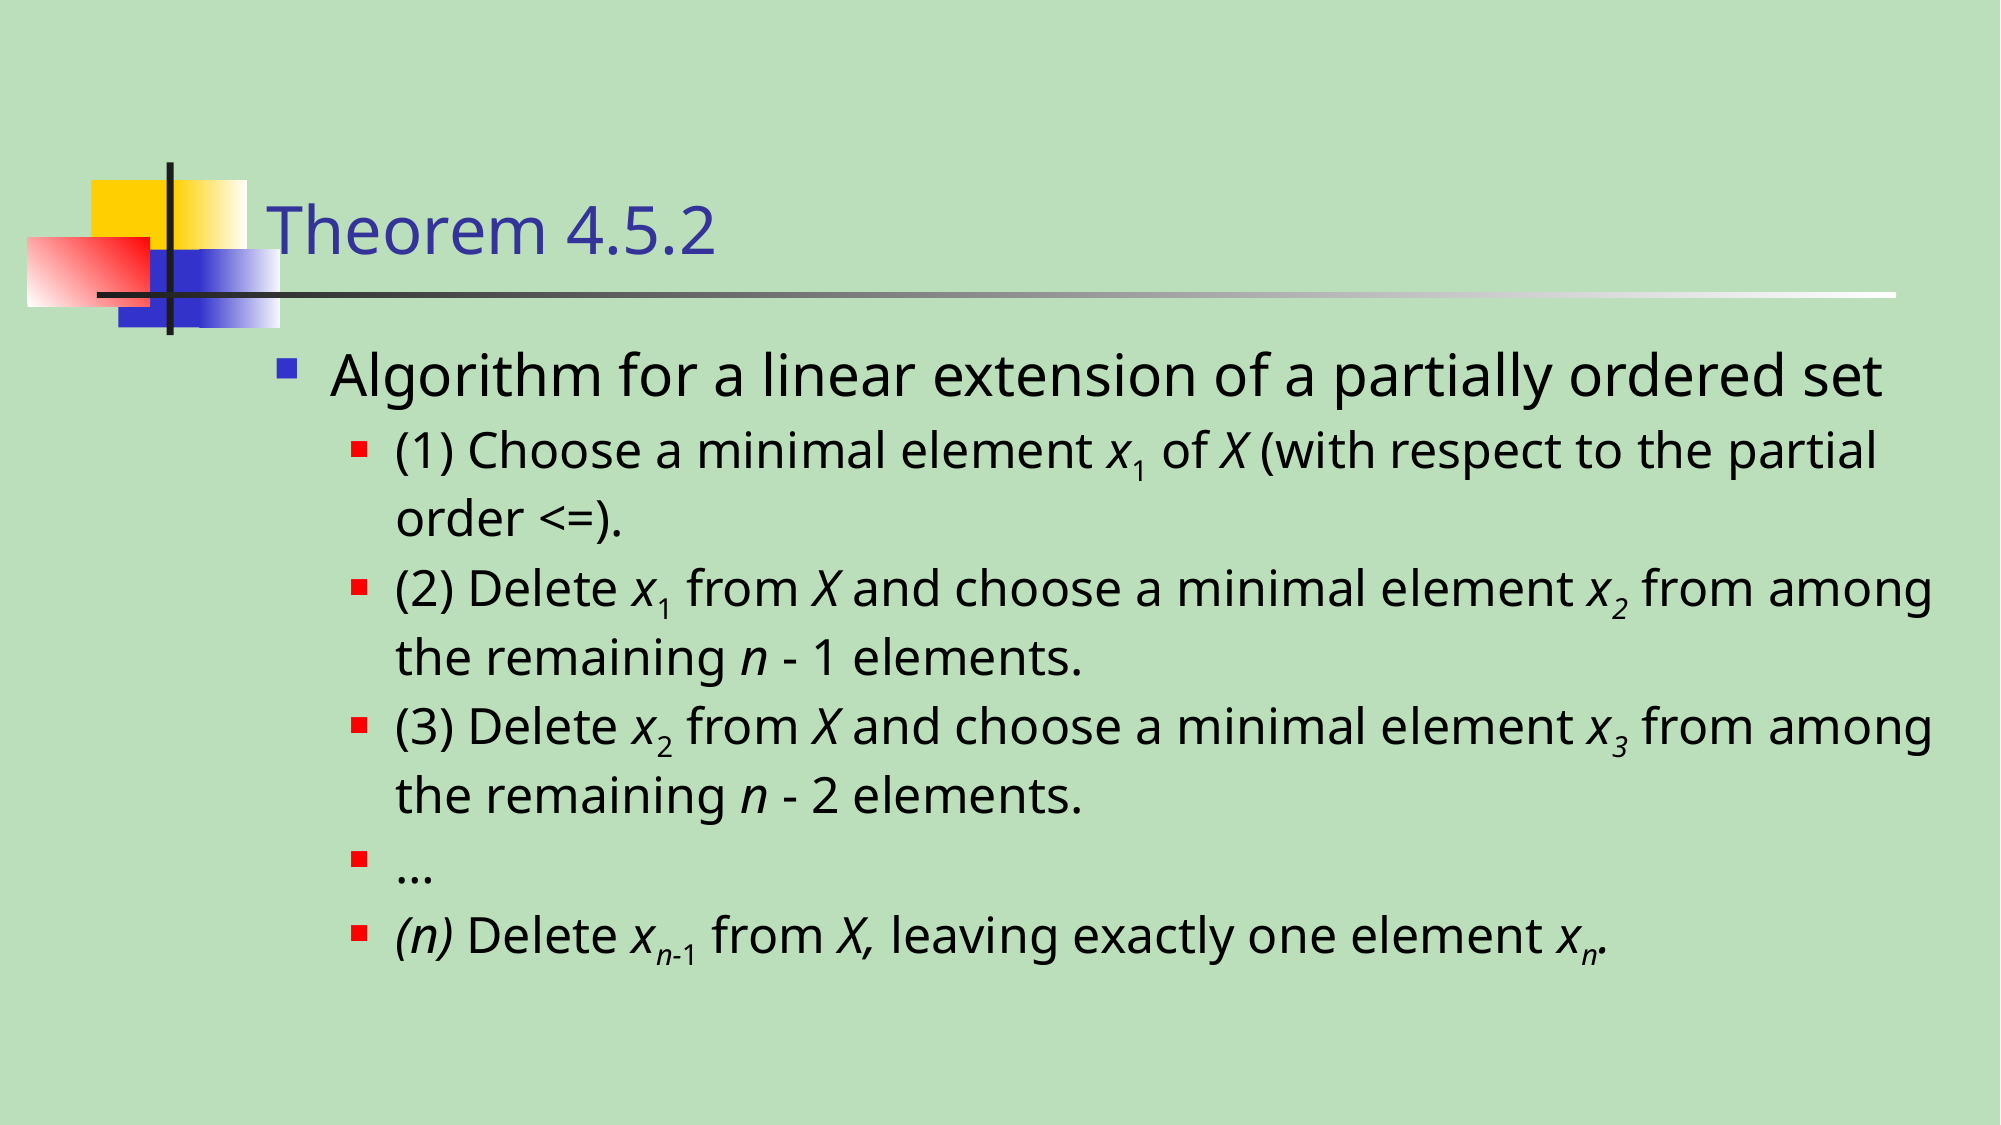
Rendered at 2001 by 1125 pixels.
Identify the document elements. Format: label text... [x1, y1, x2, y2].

title Theorem 4.5.2 [251, 35, 1957, 275]
list Algorithm for a linear extension of a partially ordered set (1) Choose a minimal element x1 of X (with respect to the partial order <=). (2) Delete x1 from X and choose a minimal element x2 from among the remaining n - 1 elements. (3) Delete x2 from X and choose a minimal element x3 from among the remaining n - 2 elements. … (n) Delete xn-1 from X, leaving exactly one element xn. [258, 331, 1959, 1006]
